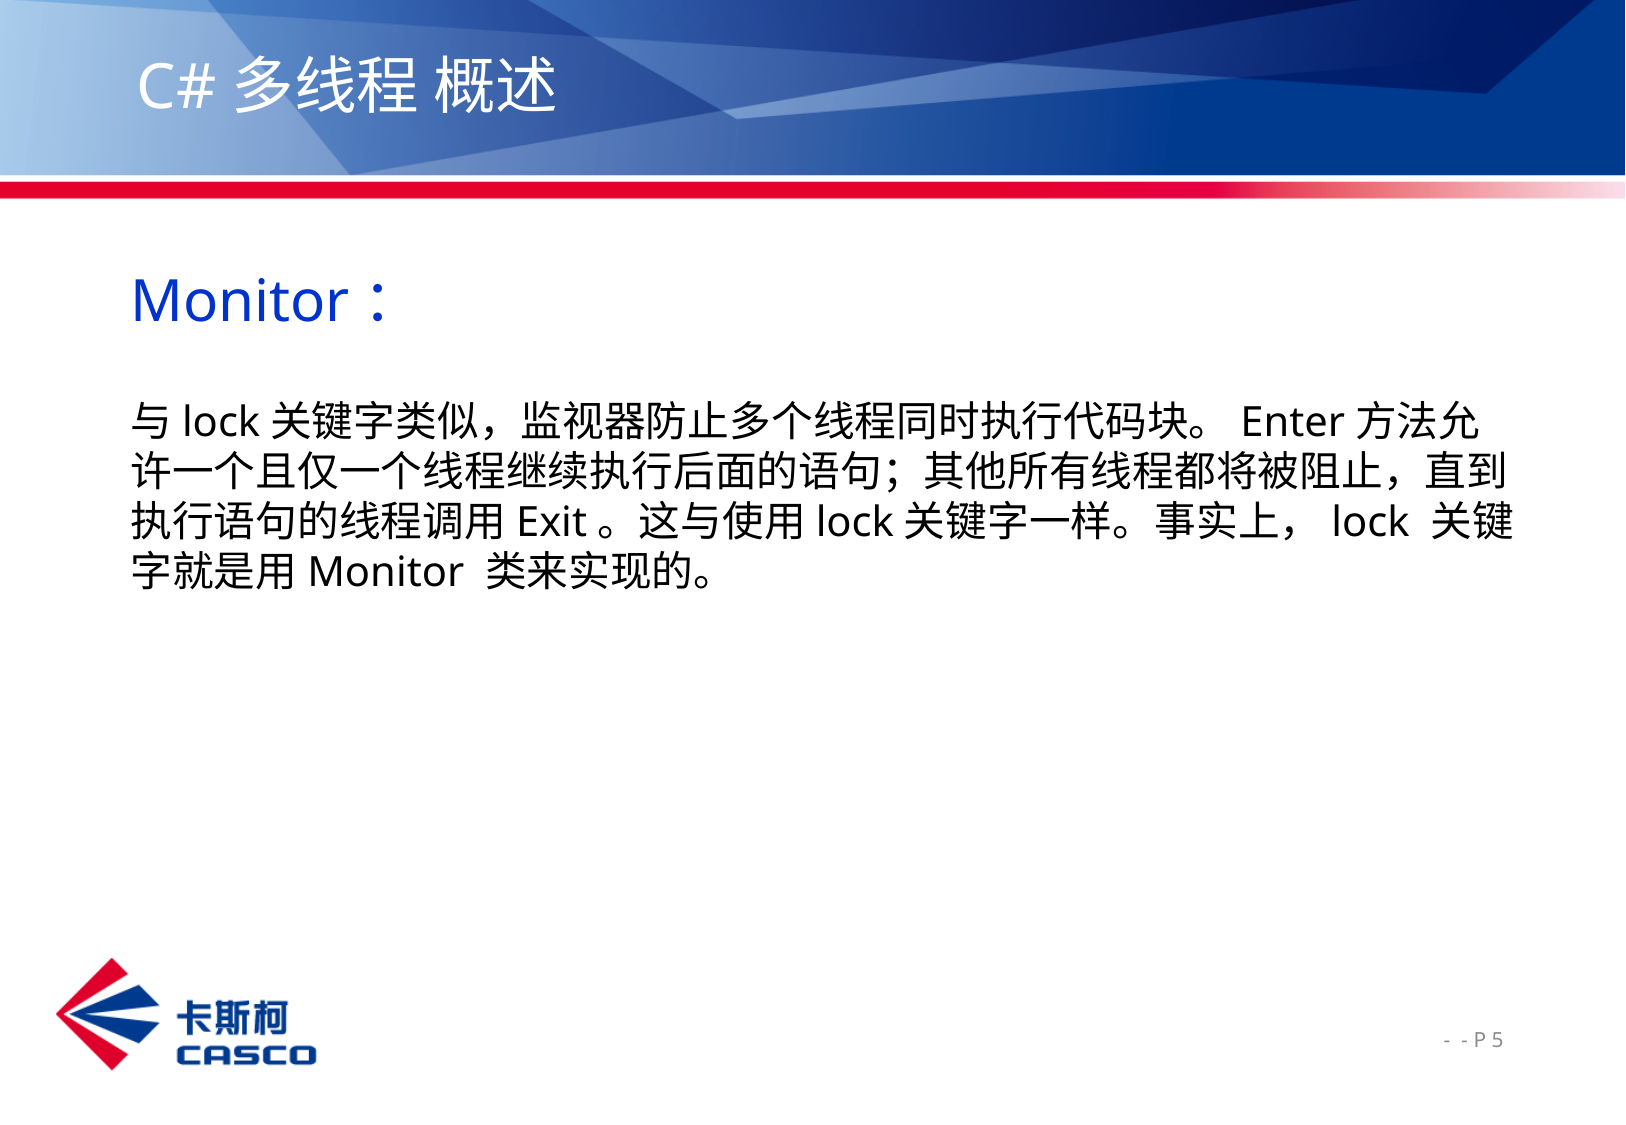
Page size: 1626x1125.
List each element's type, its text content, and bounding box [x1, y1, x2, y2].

picture [56, 958, 317, 1071]
picture [0, 0, 1625, 199]
text_box Monitor： 与lock关键字类似，监视器防止多个线程同时执行代码块。Enter方法允许一个且仅一个线程继续执行后面的语句；其他所有线程都将被阻止，直到执行语句的线程调用Exit。这与使用lock关键字一样。事实上，lock 关键字就是用Monitor 类来实现的。 [115, 255, 1534, 603]
footer - - P 5 [709, 1022, 1504, 1059]
title C#多线程 概述 [121, 19, 1504, 149]
